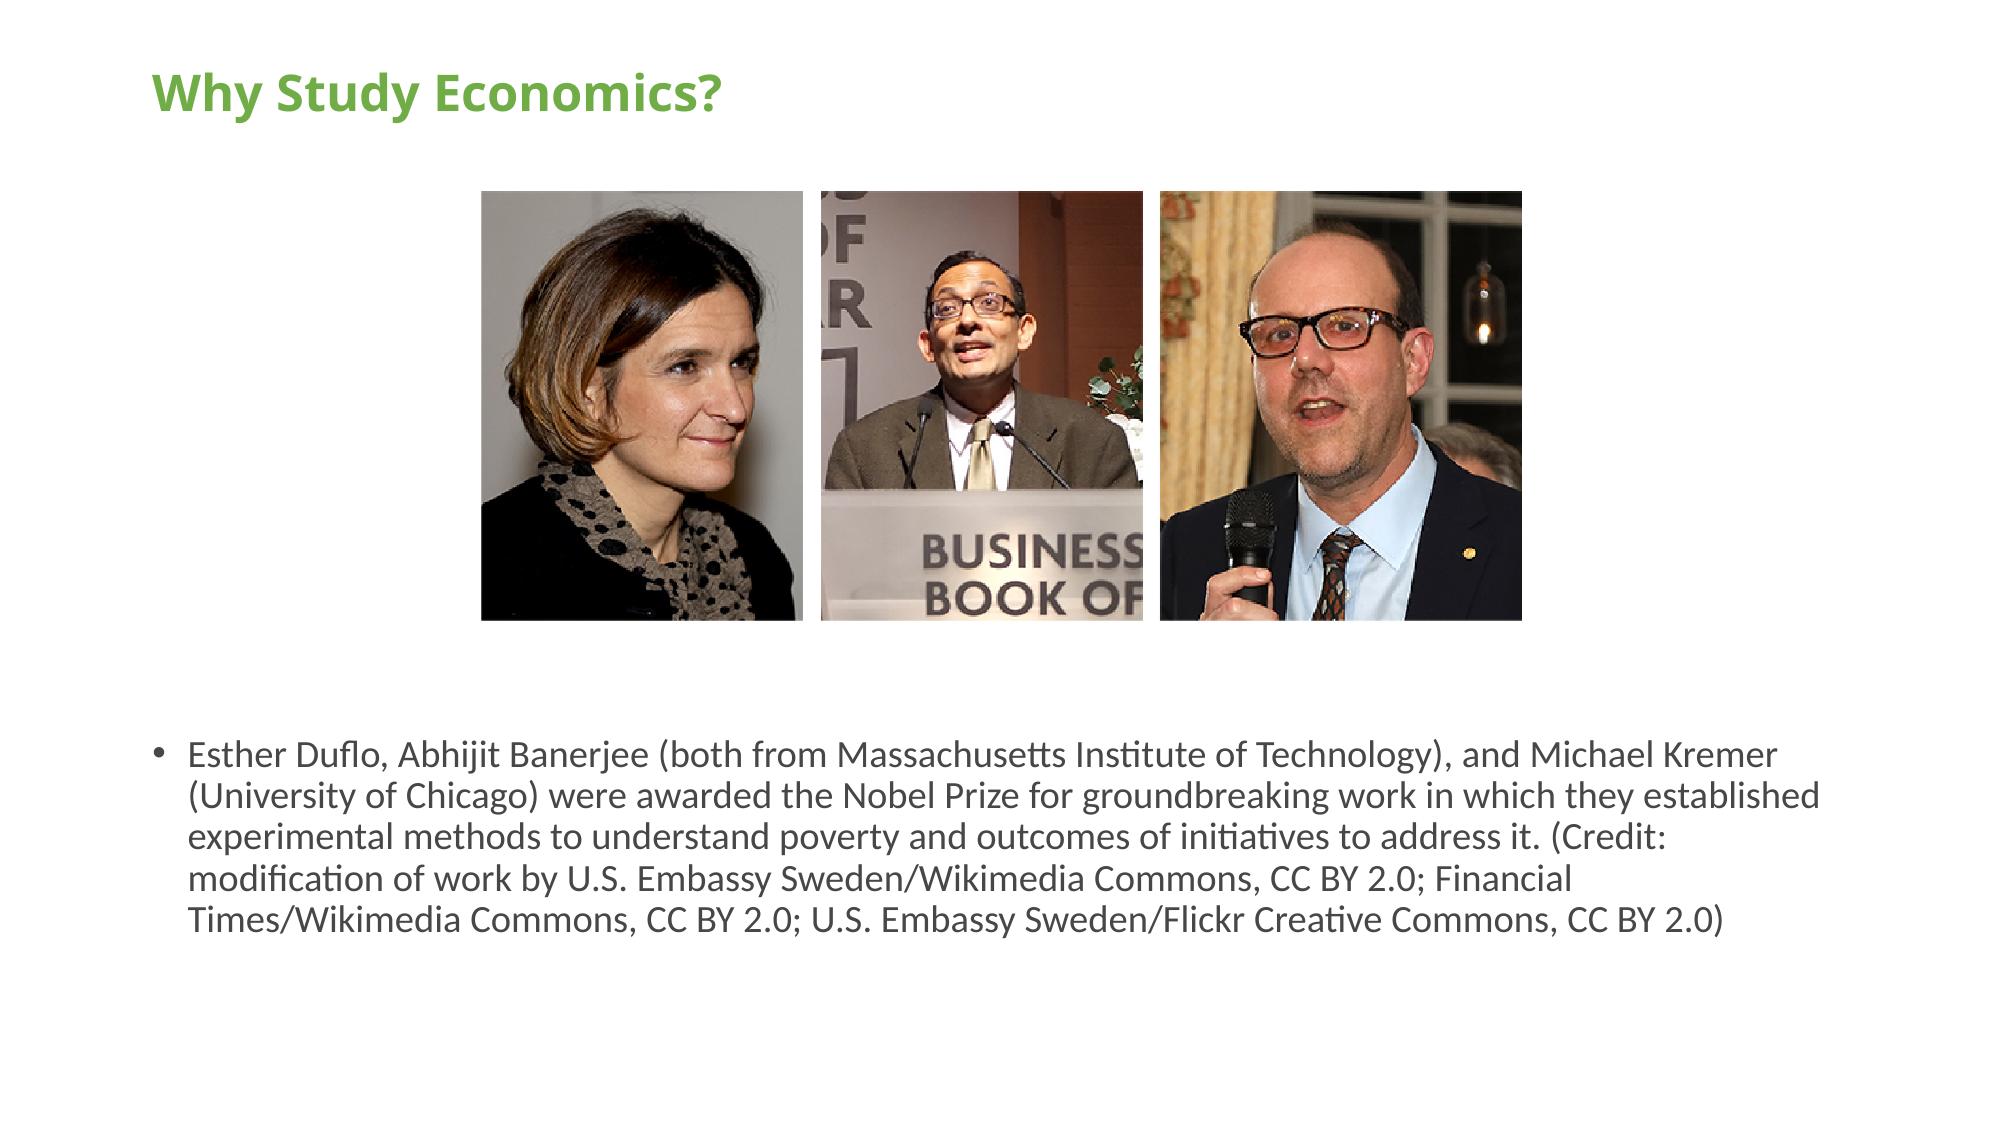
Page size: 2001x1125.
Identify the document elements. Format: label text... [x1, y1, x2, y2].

title Why Study Economics? [137, 59, 1863, 130]
list Esther Duflo, Abhijit Banerjee (both from Massachusetts Institute of Technology), and Michael Kremer (University of Chicago) were awarded the Nobel Prize for groundbreaking work in which they established experimental methods to understand poverty and outcomes of initiatives to address it. (Credit: modification of work by U.S. Embassy Sweden/Wikimedia Commons, CC BY 2.0; Financial Times/Wikimedia Commons, CC BY 2.0; U.S. Embassy Sweden/Flickr Creative Commons, CC BY 2.0) [137, 726, 1863, 954]
picture [478, 190, 1522, 624]
